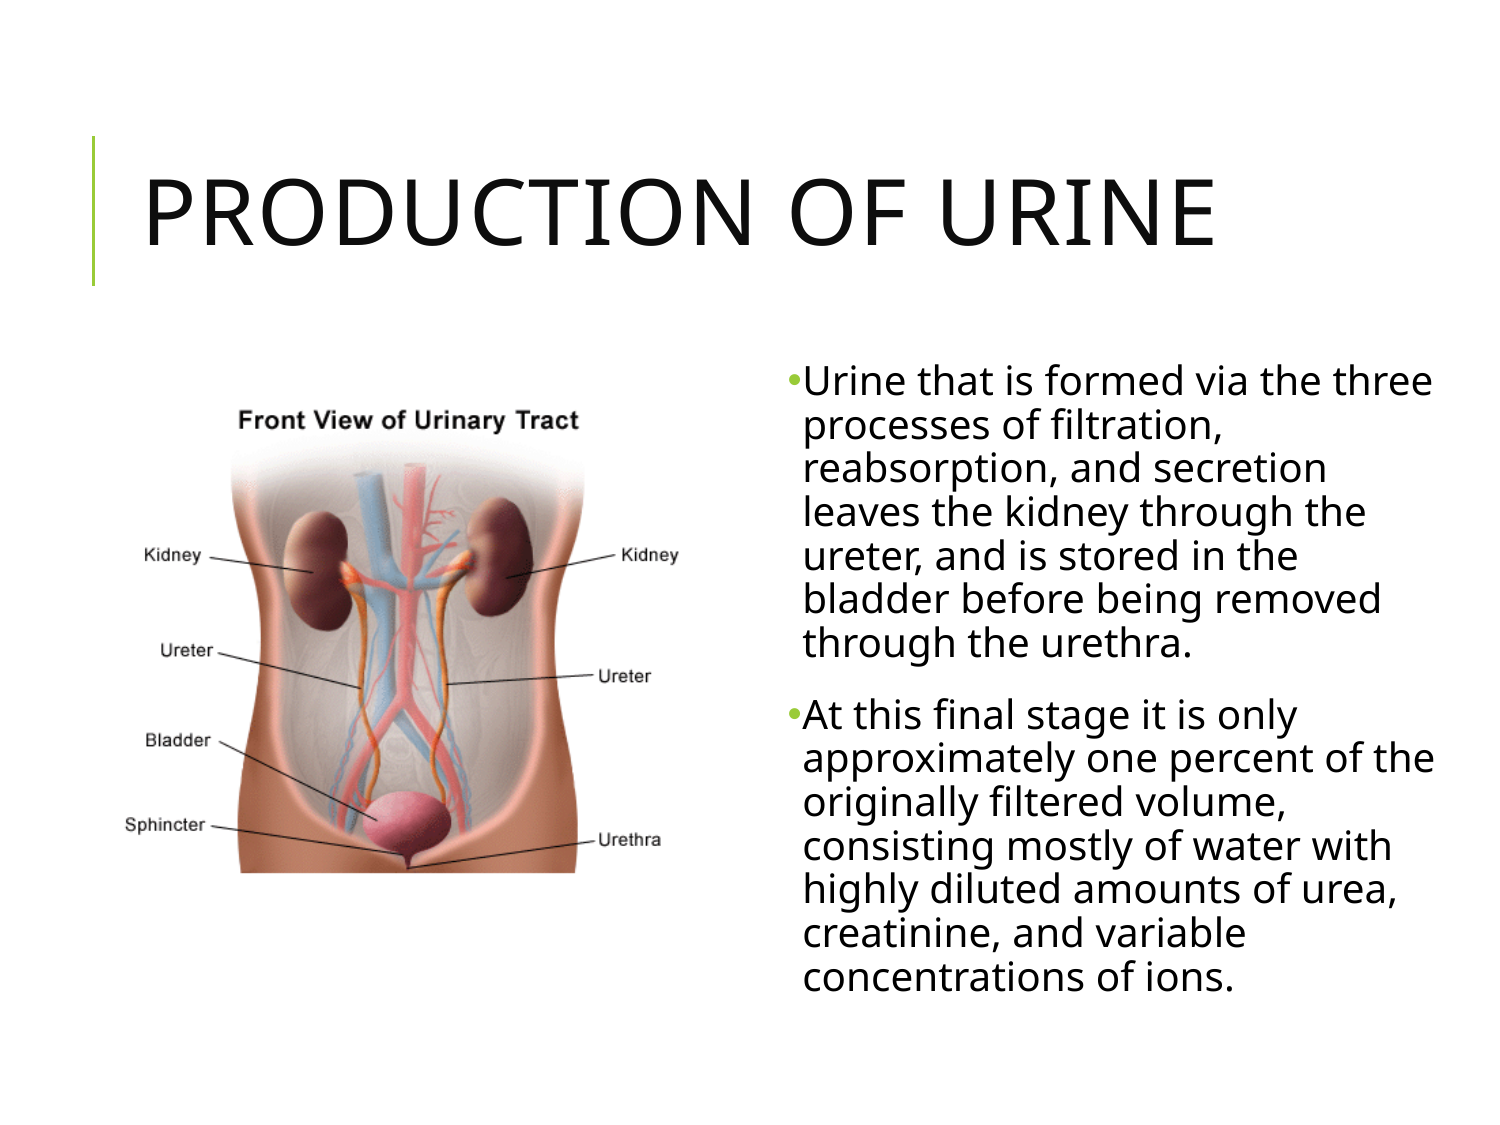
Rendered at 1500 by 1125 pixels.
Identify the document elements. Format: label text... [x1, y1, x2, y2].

picture [46, 399, 767, 876]
list Urine that is formed via the three processes of filtration, reabsorption, and secretion leaves the kidney through the ureter, and is stored in the bladder before being removed through the urethra. At this final stage it is only approximately one percent of the originally filtered volume, consisting mostly of water with highly diluted amounts of urea, creatinine, and variable concentrations of ions. [780, 353, 1444, 1013]
title Production of urine [126, 96, 1322, 342]
